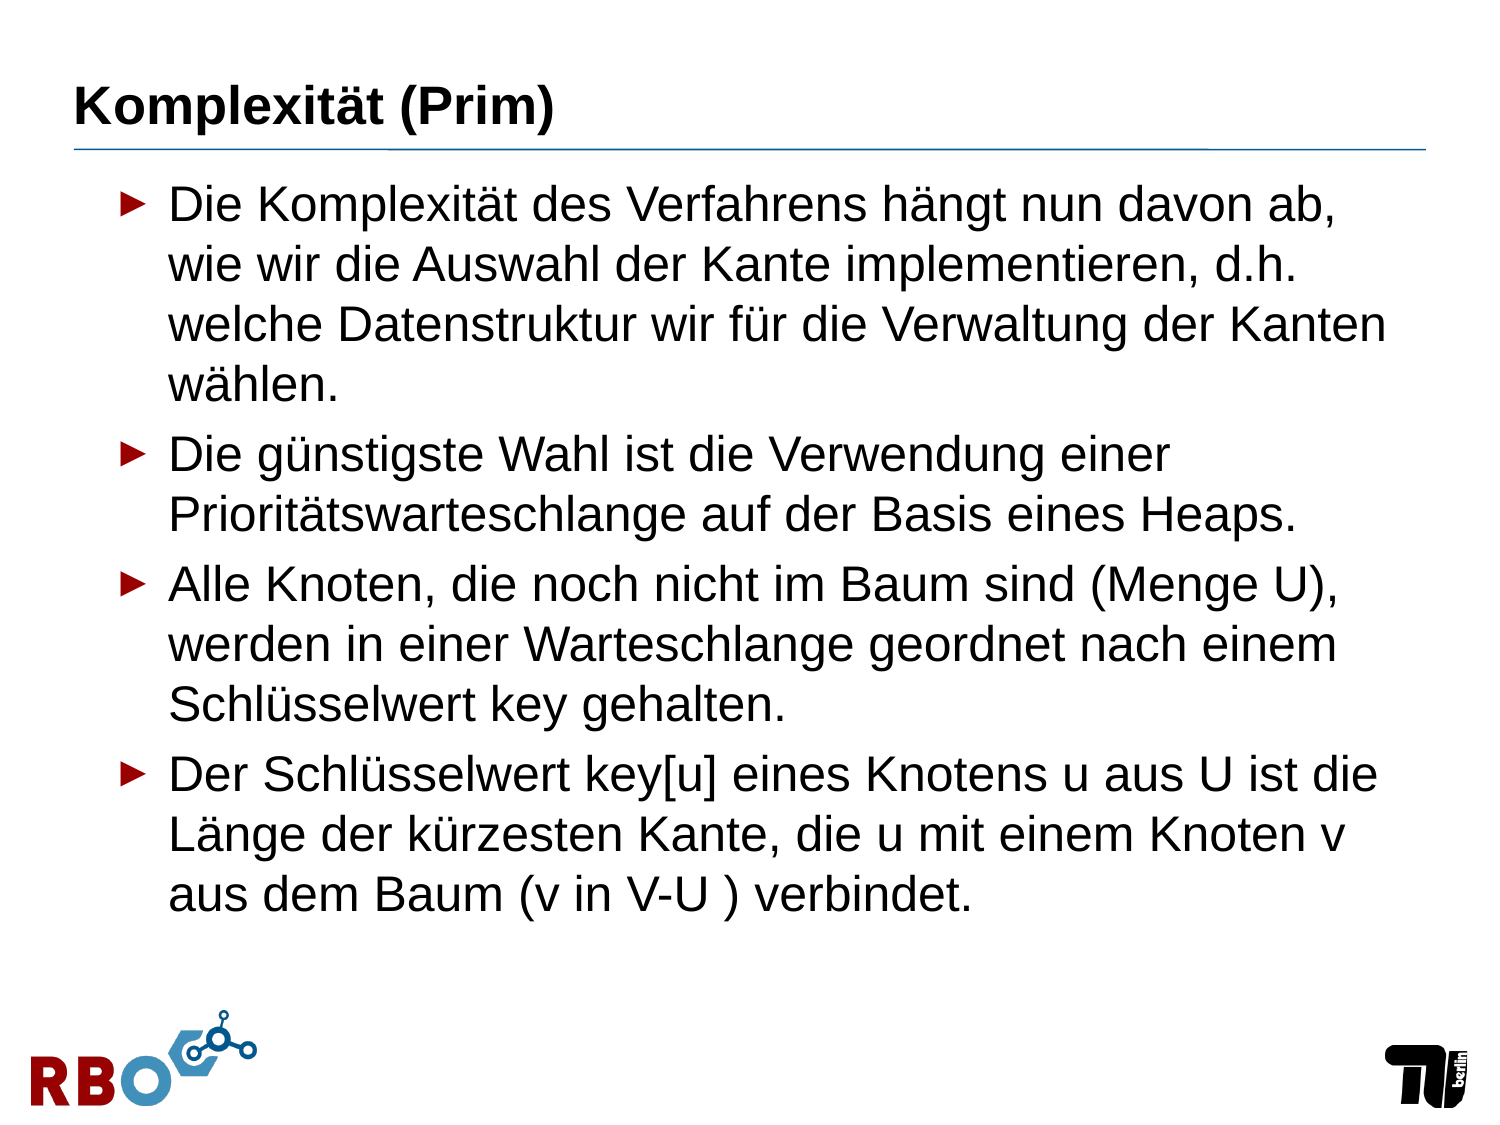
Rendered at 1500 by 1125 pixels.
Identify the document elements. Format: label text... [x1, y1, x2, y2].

picture [31, 1010, 257, 1106]
picture [1377, 1045, 1468, 1108]
list Die Komplexität des Verfahrens hängt nun davon ab, wie wir die Auswahl der Kante implementieren, d.h. welche Datenstruktur wir für die Verwaltung der Kanten wählen. Die günstigste Wahl ist die Verwendung einer Prioritätswarteschlange auf der Basis eines Heaps. Alle Knoten, die noch nicht im Baum sind (Menge U), werden in einer Warteschlange geordnet nach einem Schlüsselwert key gehalten. Der Schlüsselwert key[u] eines Knotens u aus U ist die Länge der kürzesten Kante, die u mit einem Knoten v aus dem Baum (v in V-U ) verbindet. [73, 171, 1425, 1045]
title Komplexität (Prim) [73, 70, 1425, 171]
